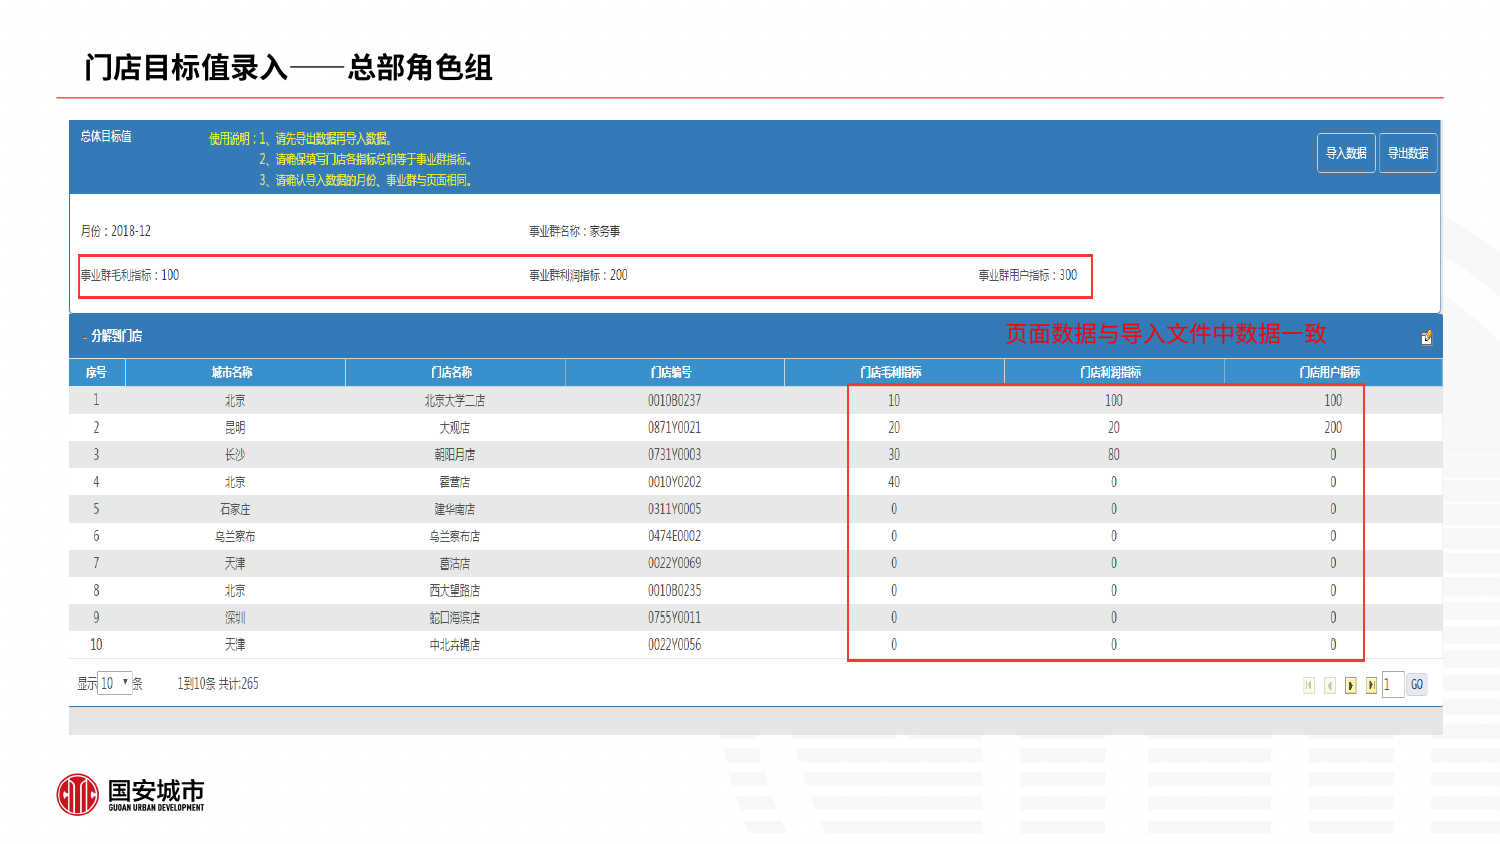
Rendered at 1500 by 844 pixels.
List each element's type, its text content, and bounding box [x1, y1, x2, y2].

title 门店目标值录入——总部角色组 [69, 32, 1319, 101]
picture [0, 0, 1500, 844]
